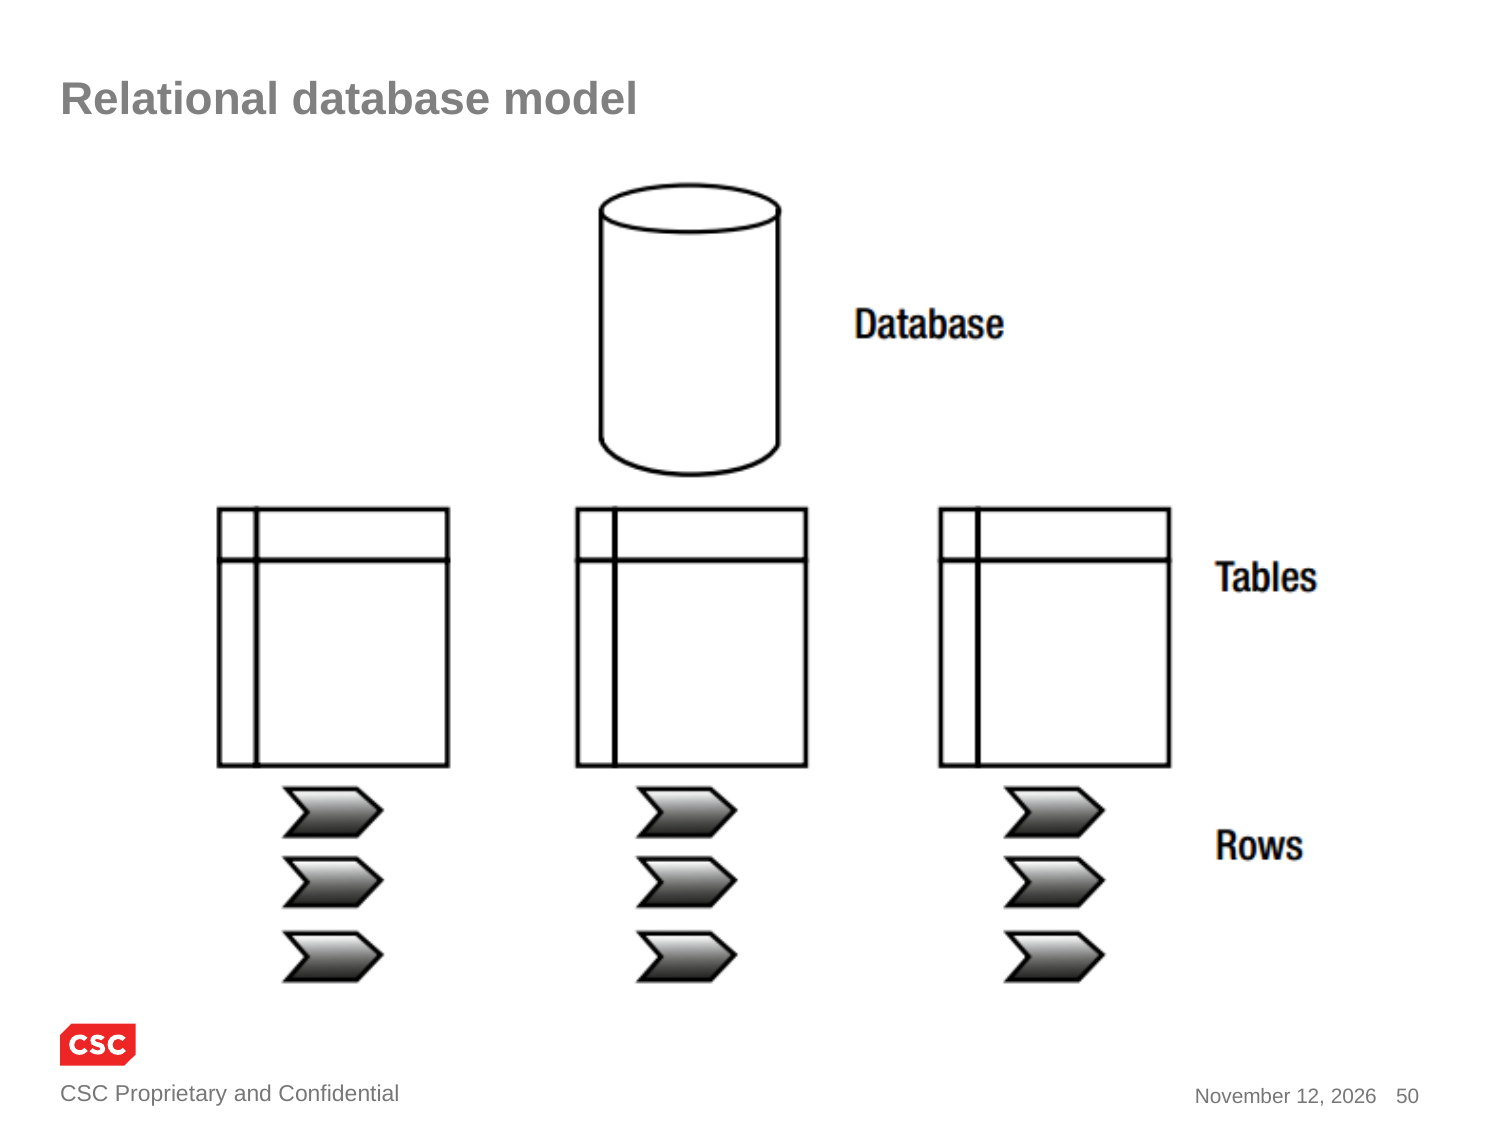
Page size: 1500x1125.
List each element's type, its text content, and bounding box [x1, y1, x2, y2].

picture [181, 175, 1349, 999]
title Relational database model [60, 74, 1440, 204]
